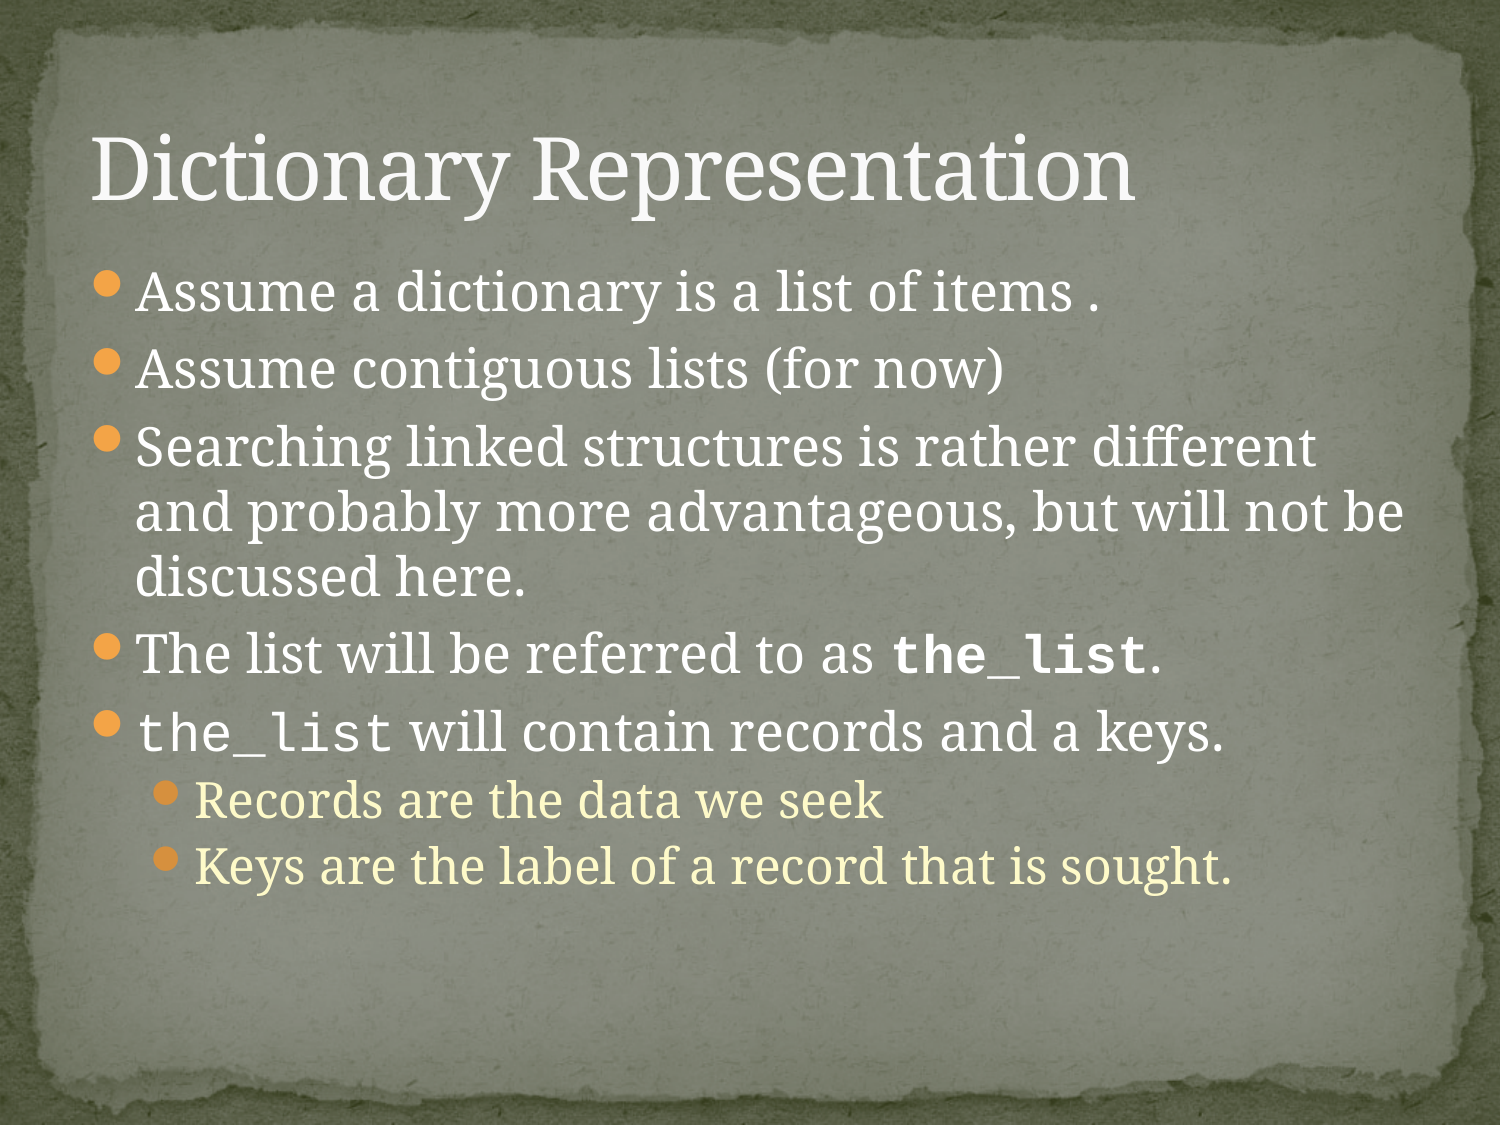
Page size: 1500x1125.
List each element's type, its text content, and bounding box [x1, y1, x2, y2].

list Assume a dictionary is a list of items . Assume contiguous lists (for now) Searching linked structures is rather different and probably more advantageous, but will not be discussed here. The list will be referred to as the_list. the_list will contain records and a keys. Records are the data we seek Keys are the label of a record that is sought. [75, 249, 1425, 1000]
title Dictionary Representation [74, 24, 1425, 225]
